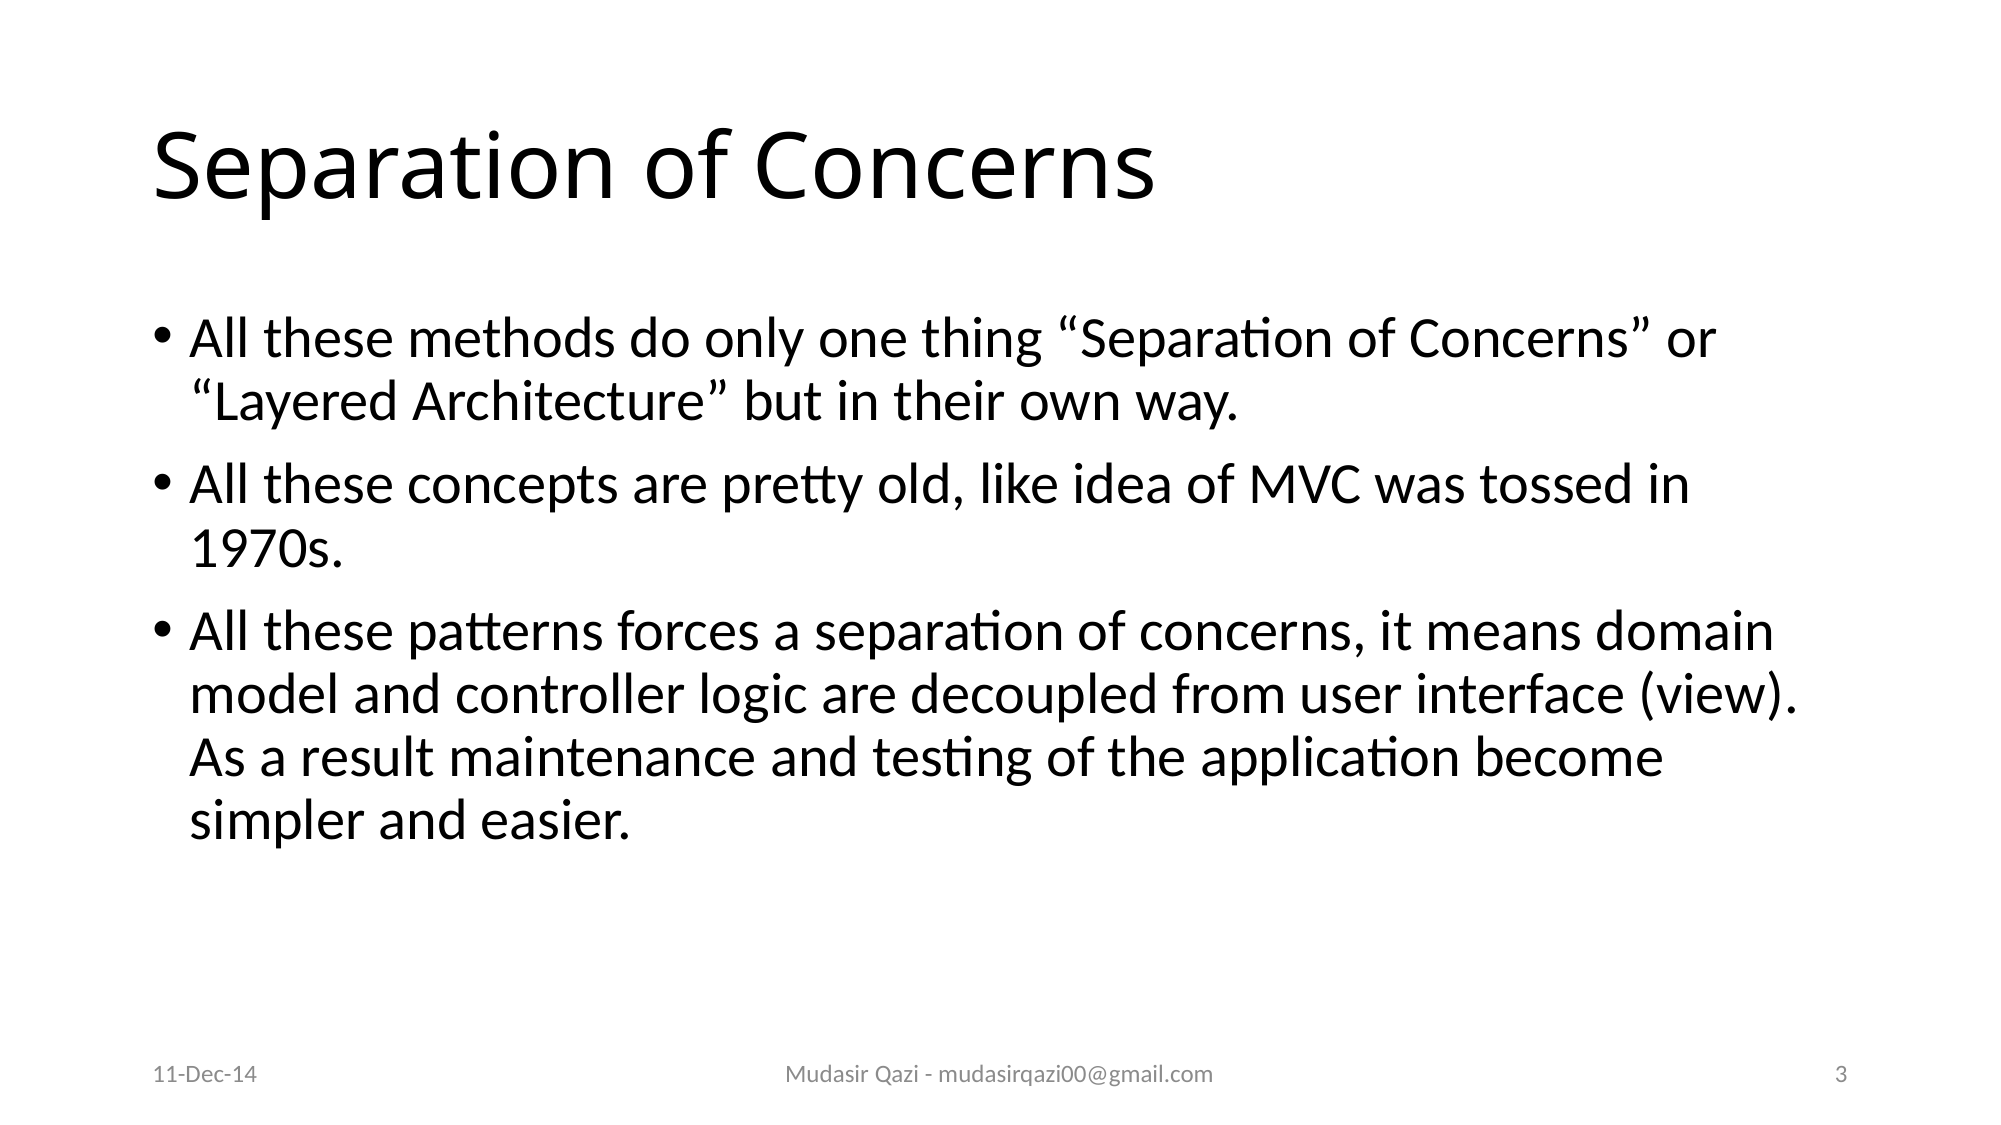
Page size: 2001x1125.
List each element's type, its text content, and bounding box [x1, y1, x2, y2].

slide_number 11-Dec-14 [137, 1042, 588, 1103]
slide_number 3 [1412, 1042, 1863, 1103]
list All these methods do only one thing “Separation of Concerns” or “Layered Architecture” but in their own way. All these concepts are pretty old, like idea of MVC was tossed in 1970s. All these patterns forces a separation of concerns, it means domain model and controller logic are decoupled from user interface (view). As a result maintenance and testing of the application become simpler and easier. [137, 299, 1863, 1014]
title Separation of Concerns [137, 59, 1863, 278]
footer Mudasir Qazi - mudasirqazi00@gmail.com [662, 1042, 1338, 1103]
